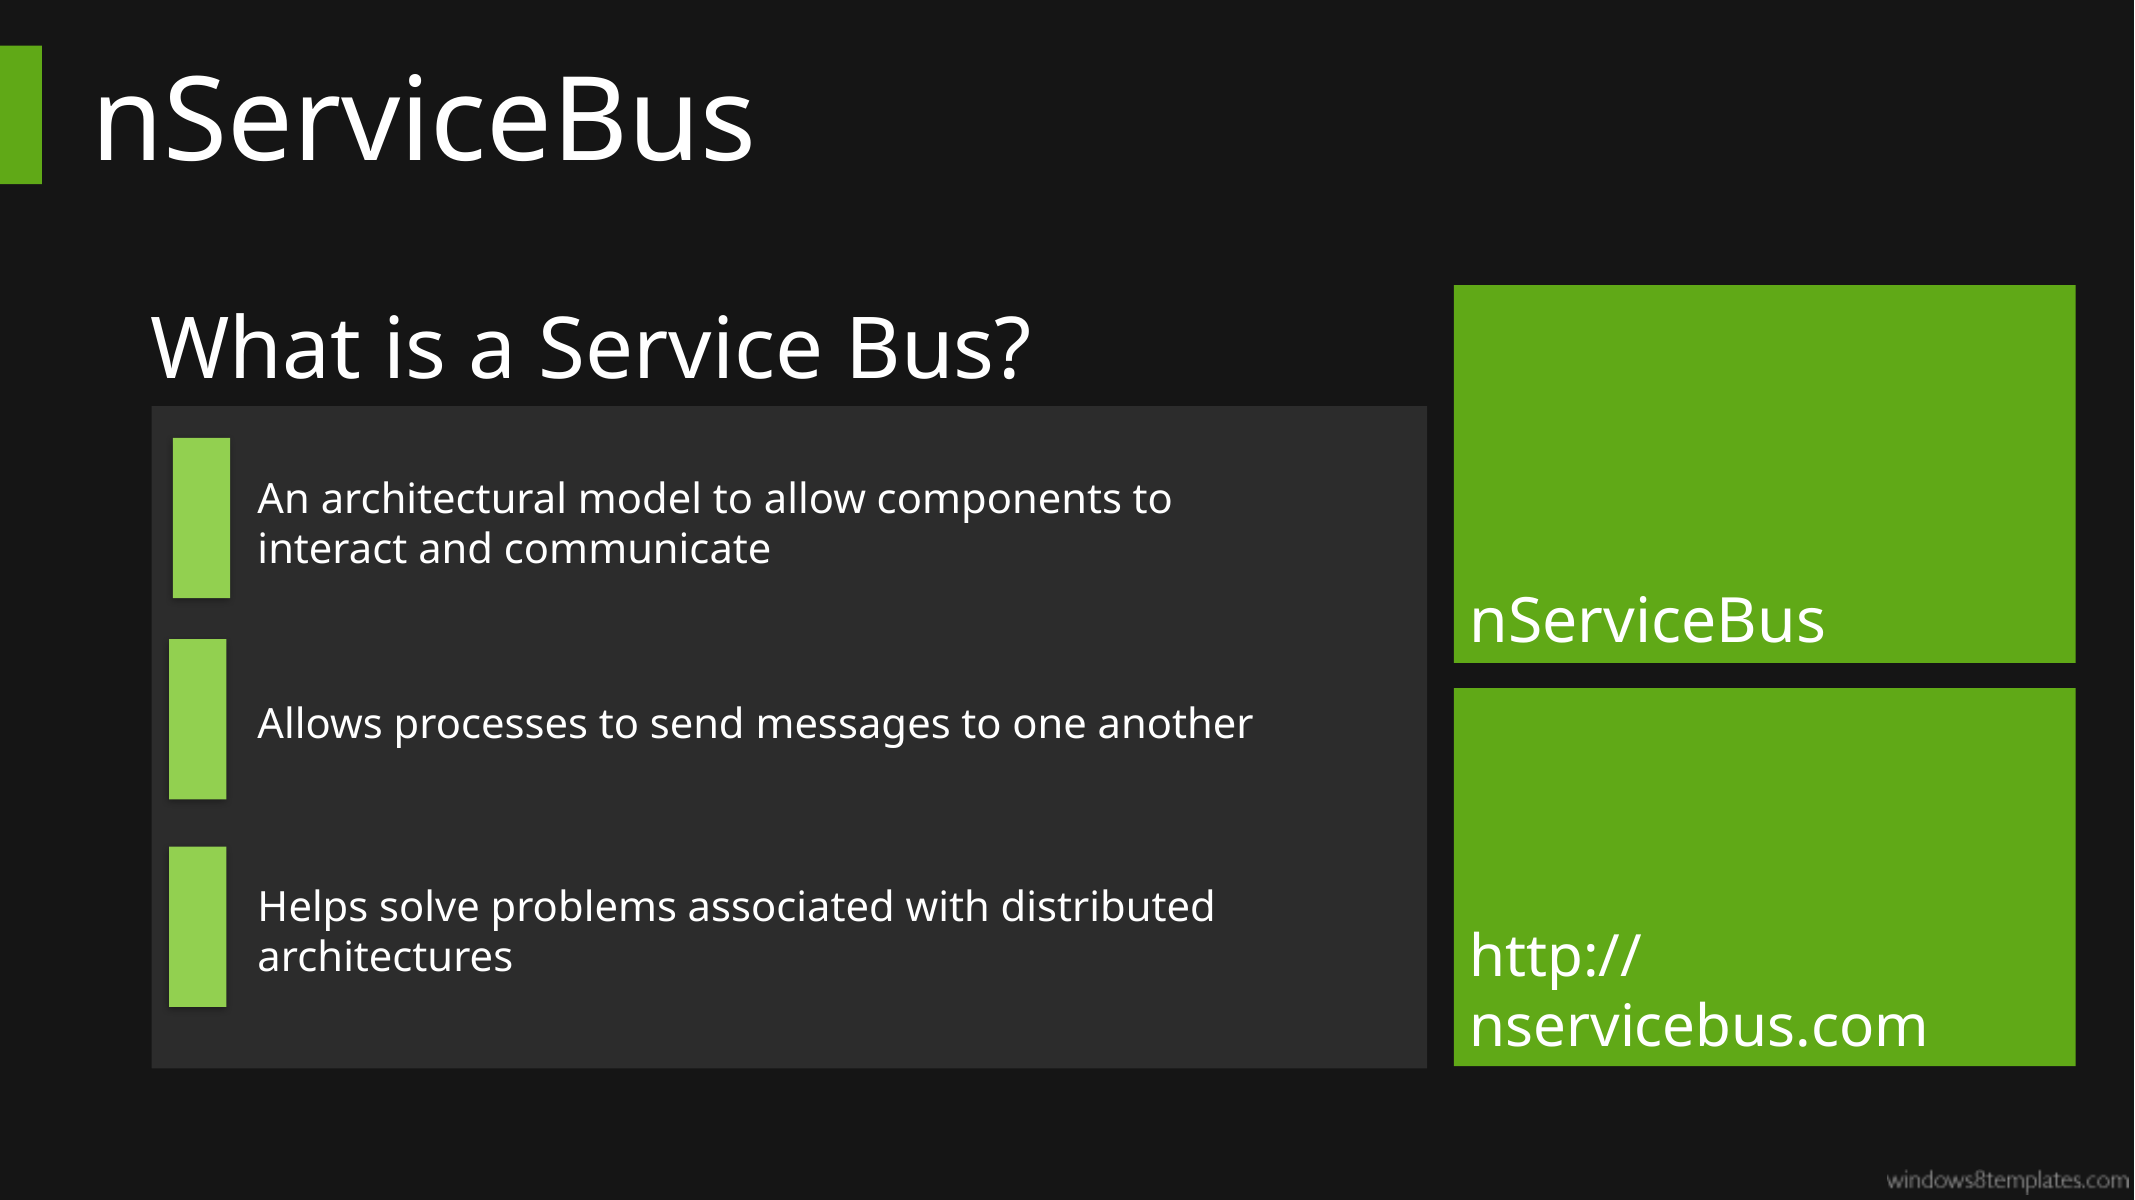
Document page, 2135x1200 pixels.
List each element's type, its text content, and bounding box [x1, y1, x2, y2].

list http://nservicebus.com [1453, 688, 2076, 1067]
text_box Helps solve problems associated with distributed architectures [242, 872, 1347, 988]
text_box [168, 638, 227, 800]
picture [1887, 1169, 2129, 1195]
list What is a Service Bus? [134, 285, 1383, 1077]
text_box Allows processes to send messages to one another [242, 689, 1347, 754]
text_box An architectural model to allow components to interact and communicate [242, 464, 1347, 580]
text_box [151, 406, 1428, 1069]
title nServiceBus [75, 45, 1589, 182]
text_box [172, 437, 231, 599]
list nServiceBus [1453, 285, 2076, 663]
text_box [168, 846, 227, 1008]
